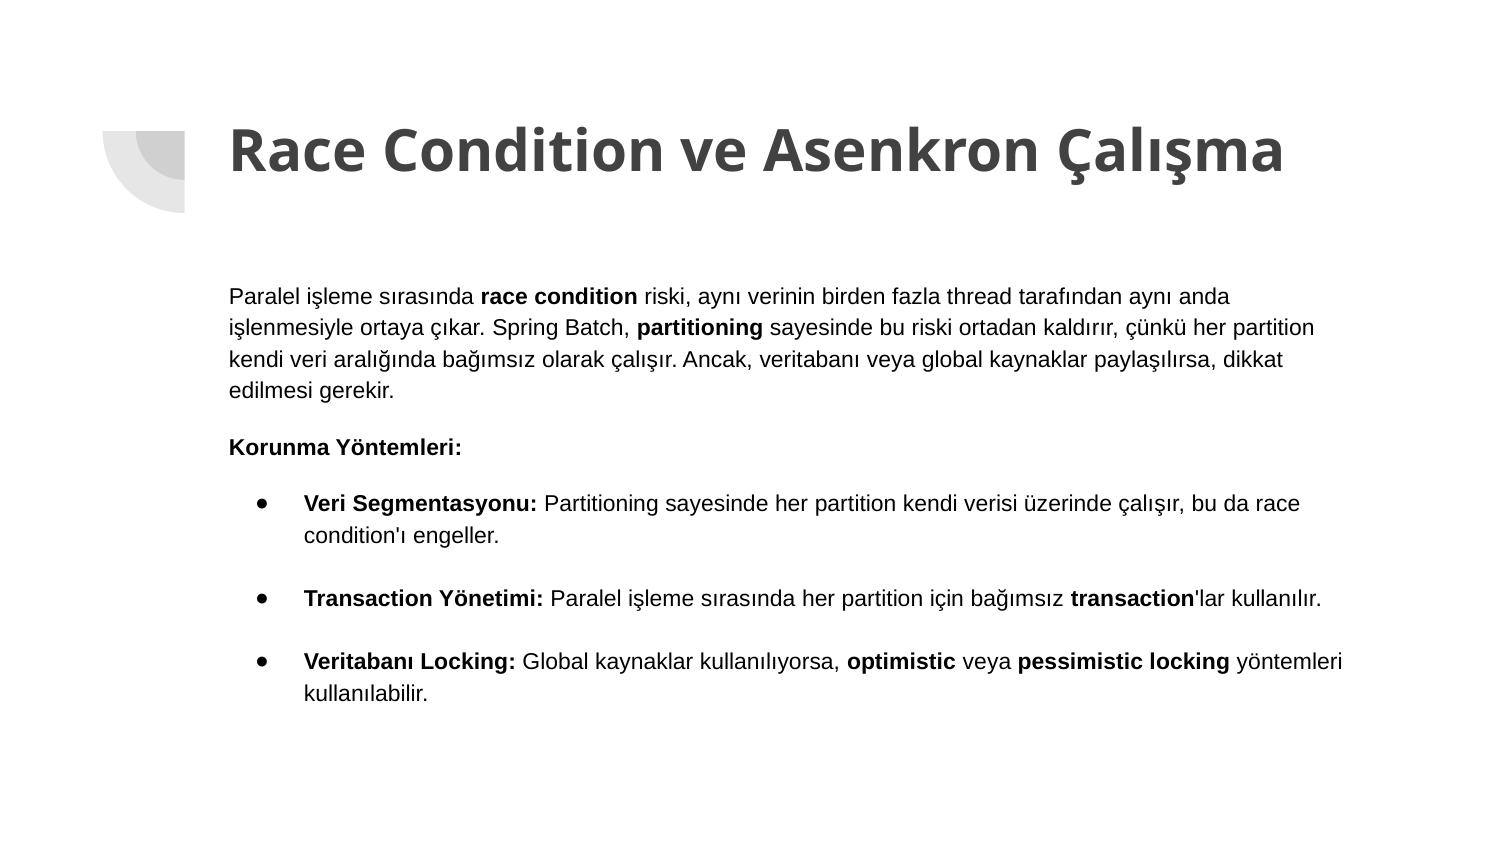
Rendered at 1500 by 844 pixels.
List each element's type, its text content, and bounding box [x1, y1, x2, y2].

list Paralel işleme sırasında race condition riski, aynı verinin birden fazla thread tarafından aynı anda işlenmesiyle ortaya çıkar. Spring Batch, partitioning sayesinde bu riski ortadan kaldırır, çünkü her partition kendi veri aralığında bağımsız olarak çalışır. Ancak, veritabanı veya global kaynaklar paylaşılırsa, dikkat edilmesi gerekir. Korunma Yöntemleri: Veri Segmentasyonu: Partitioning sayesinde her partition kendi verisi üzerinde çalışır, bu da race condition'ı engeller. Transaction Yönetimi: Paralel işleme sırasında her partition için bağımsız transaction'lar kullanılır. Veritabanı Locking: Global kaynaklar kullanılıyorsa, optimistic veya pessimistic locking yöntemleri kullanılabilir. [213, 262, 1368, 744]
title Race Condition ve Asenkron Çalışma [213, 98, 1368, 262]
